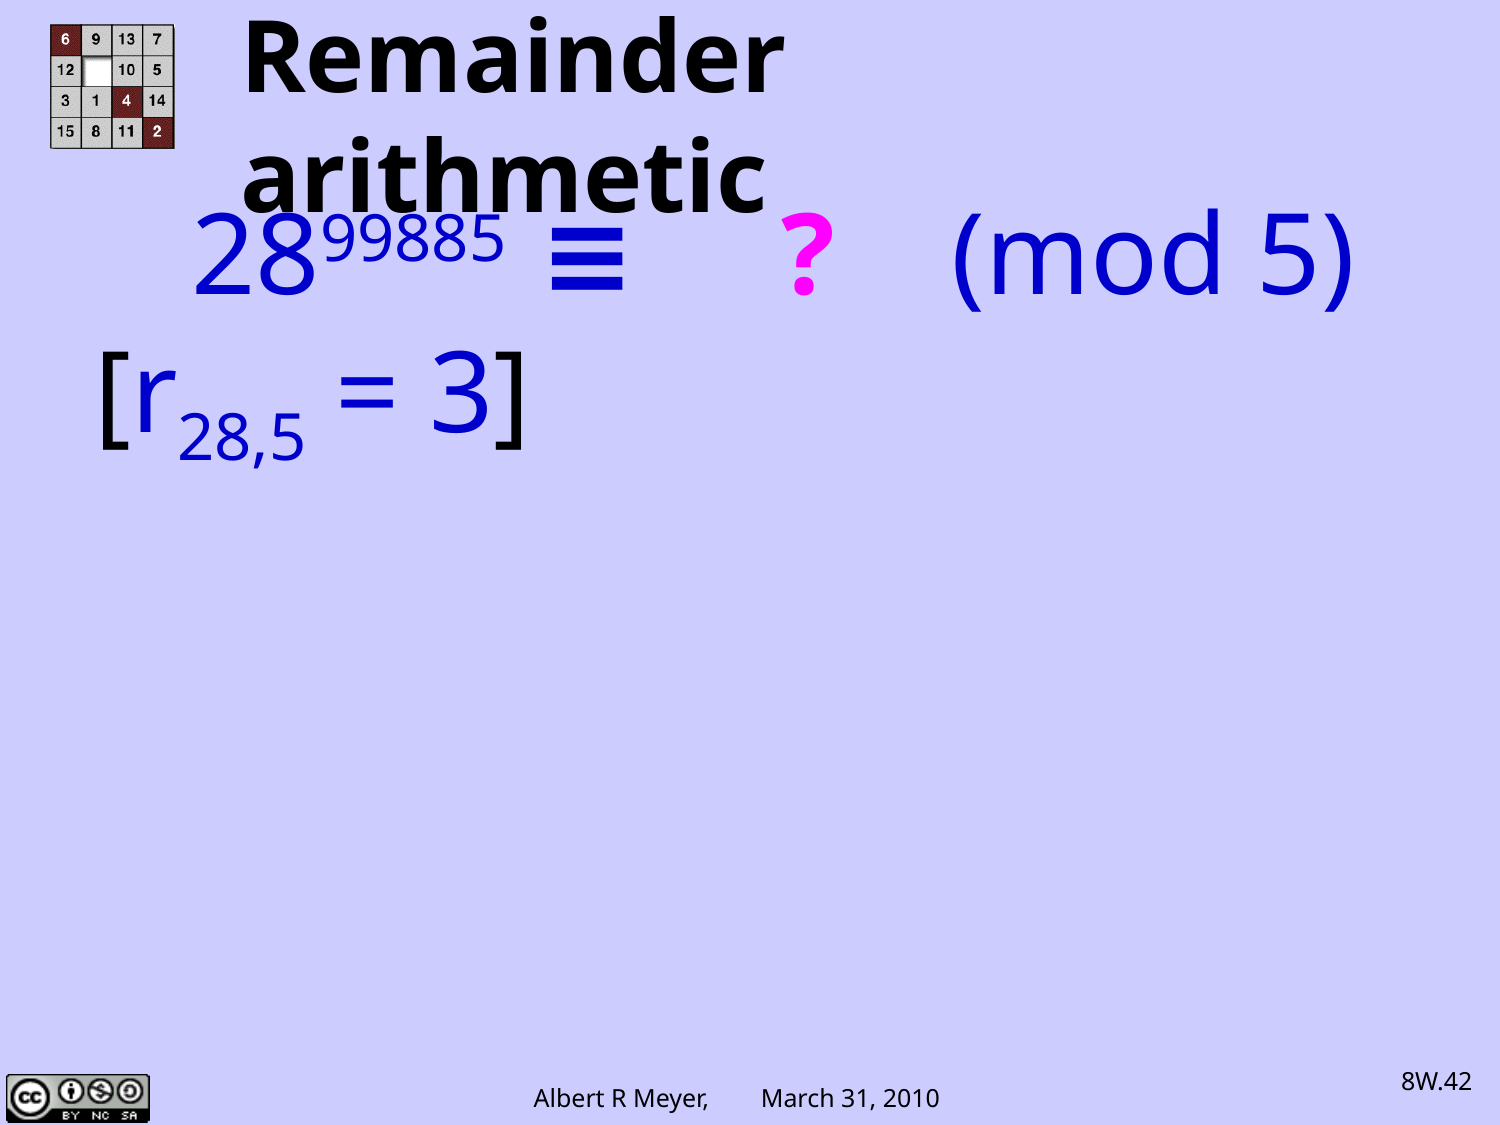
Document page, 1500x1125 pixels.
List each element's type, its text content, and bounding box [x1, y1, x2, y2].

text_box 2899885 ≡ ? (mod 5) [176, 174, 1371, 325]
text_box Remainder arithmetic [224, 12, 1338, 213]
picture [6, 1074, 150, 1123]
picture [50, 24, 175, 149]
text_box [r28,5 = 3] [79, 312, 546, 481]
slide_number 8W.42 [1137, 1052, 1488, 1113]
text_box [962, 213, 993, 261]
